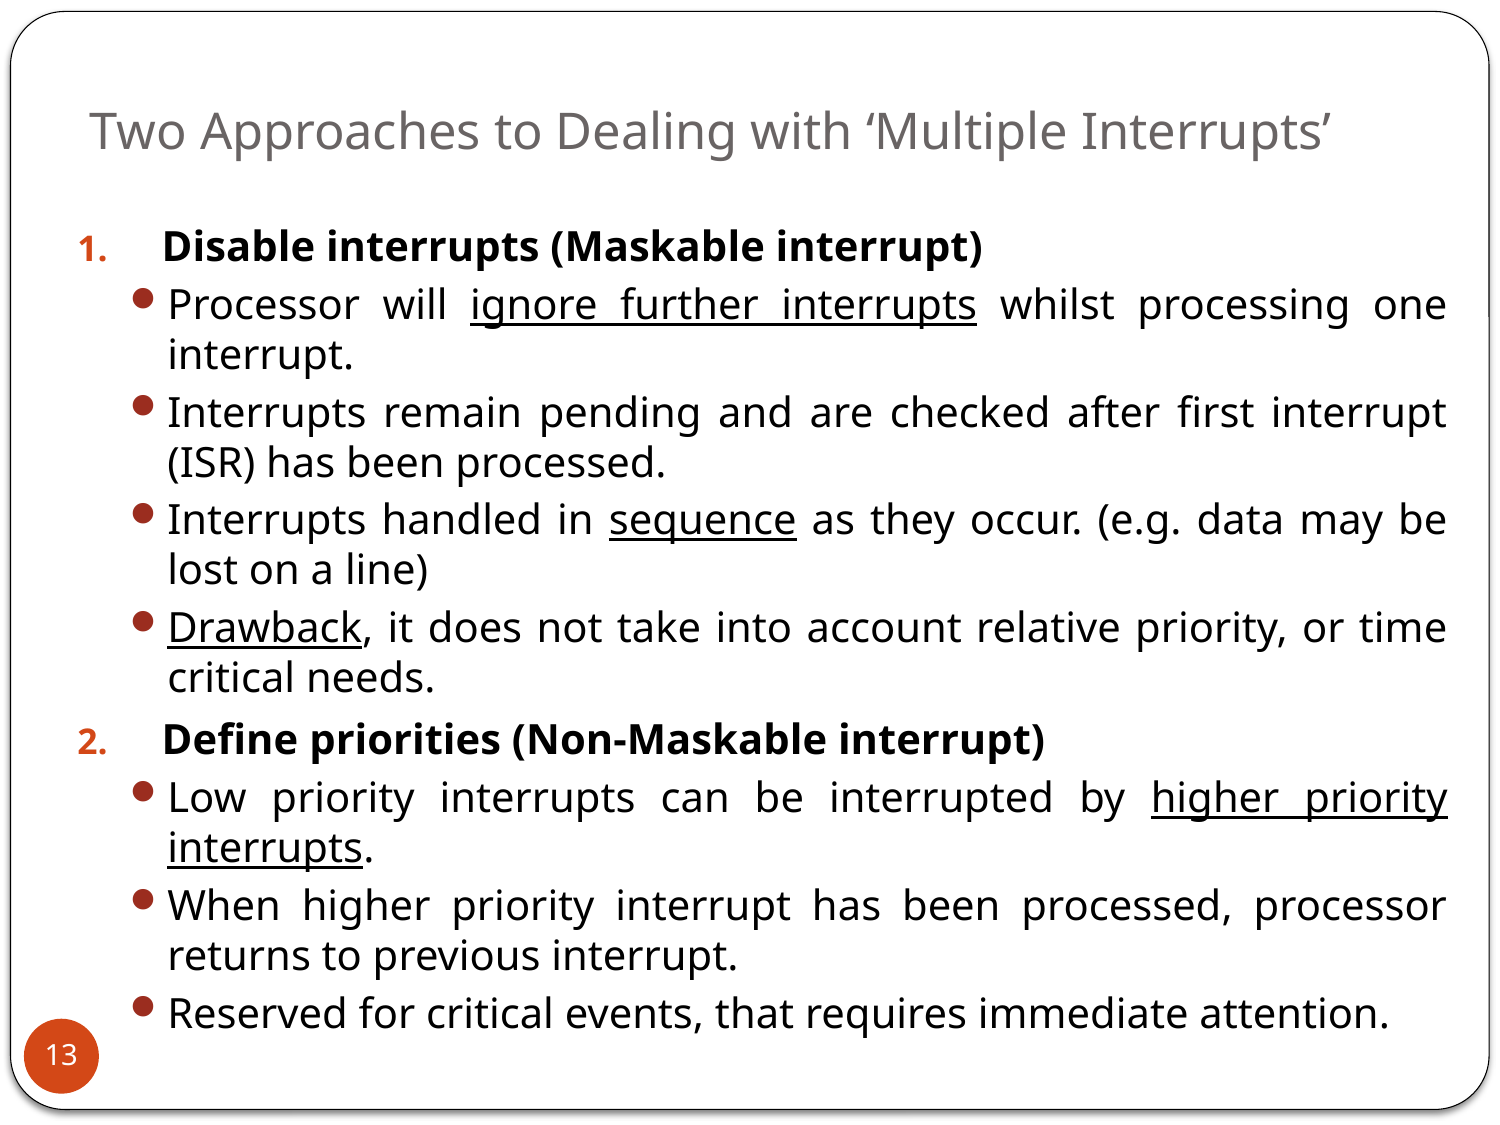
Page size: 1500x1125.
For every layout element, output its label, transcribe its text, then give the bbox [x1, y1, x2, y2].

list Disable interrupts (Maskable interrupt) Processor will ignore further interrupts whilst processing one interrupt. Interrupts remain pending and are checked after first interrupt (ISR) has been processed. Interrupts handled in sequence as they occur. (e.g. data may be lost on a line) Drawback, it does not take into account relative priority, or time critical needs. Define priorities (Non-Maskable interrupt) Low priority interrupts can be interrupted by higher priority interrupts. When higher priority interrupt has been processed, processor returns to previous interrupt. Reserved for critical events, that requires immediate attention. [62, 212, 1463, 1050]
title Two Approaches to Dealing with ‘Multiple Interrupts’ [75, 45, 1450, 175]
slide_number 13 [23, 1018, 99, 1094]
